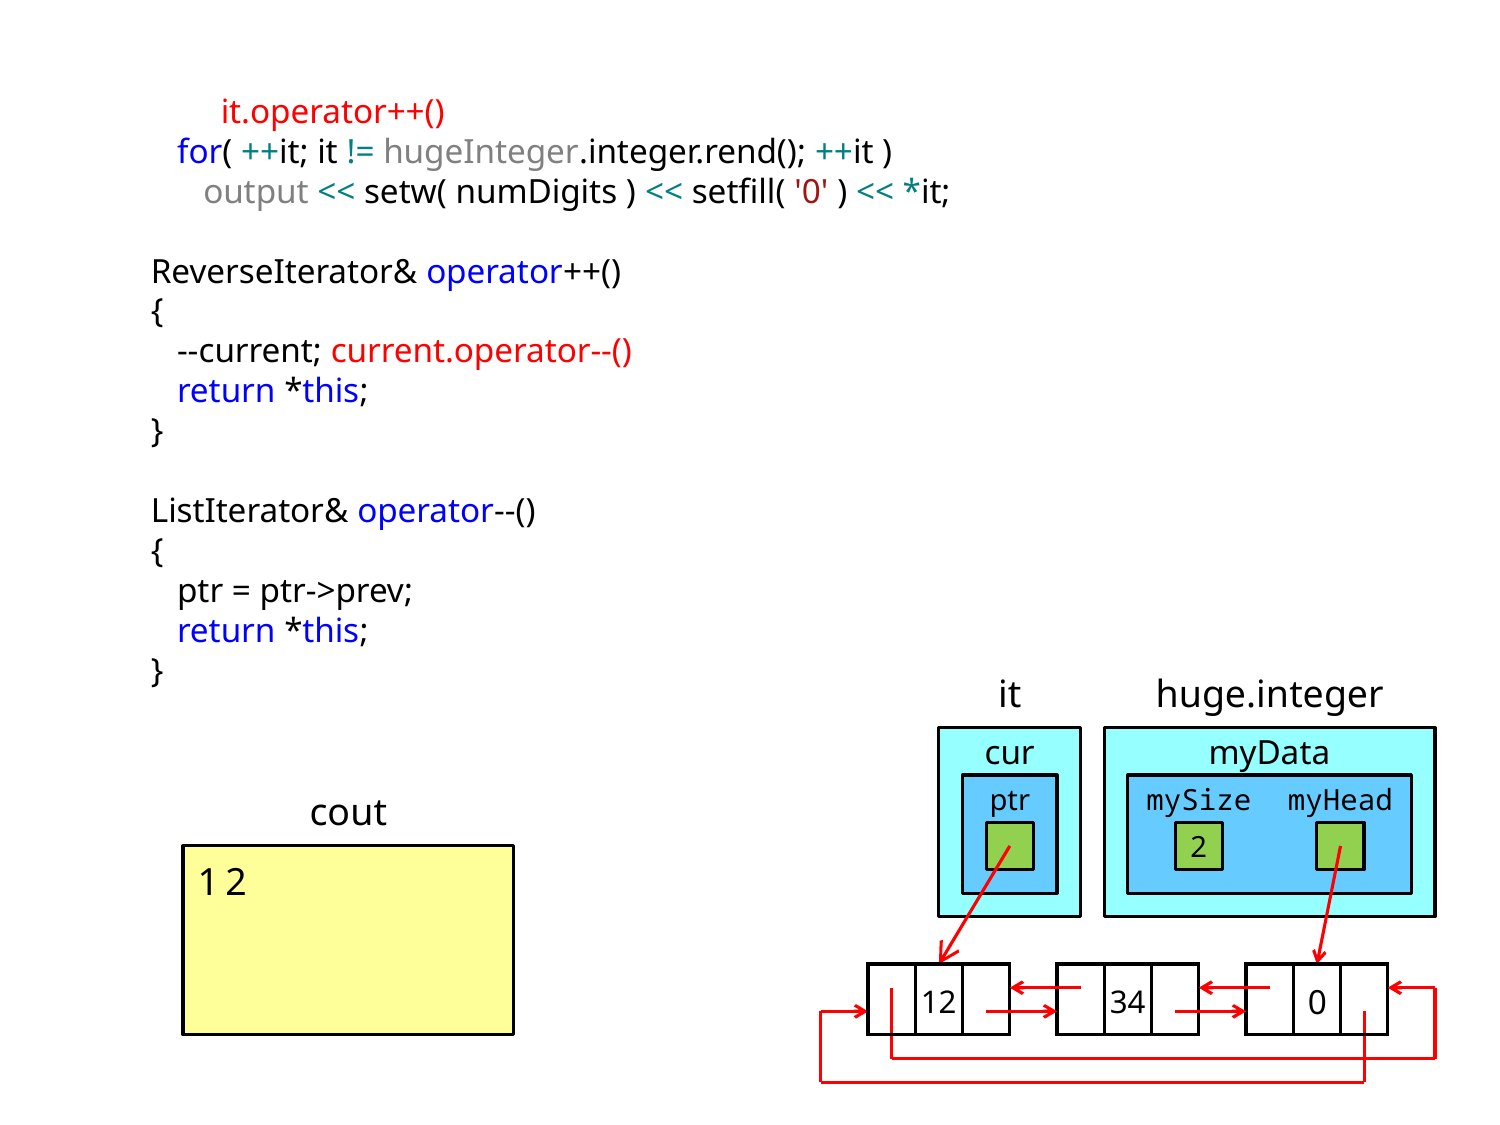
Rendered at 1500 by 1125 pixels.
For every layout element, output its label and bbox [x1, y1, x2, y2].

text_box [820, 656, 1436, 1083]
list [135, 90, 1365, 681]
text_box [183, 775, 514, 1035]
